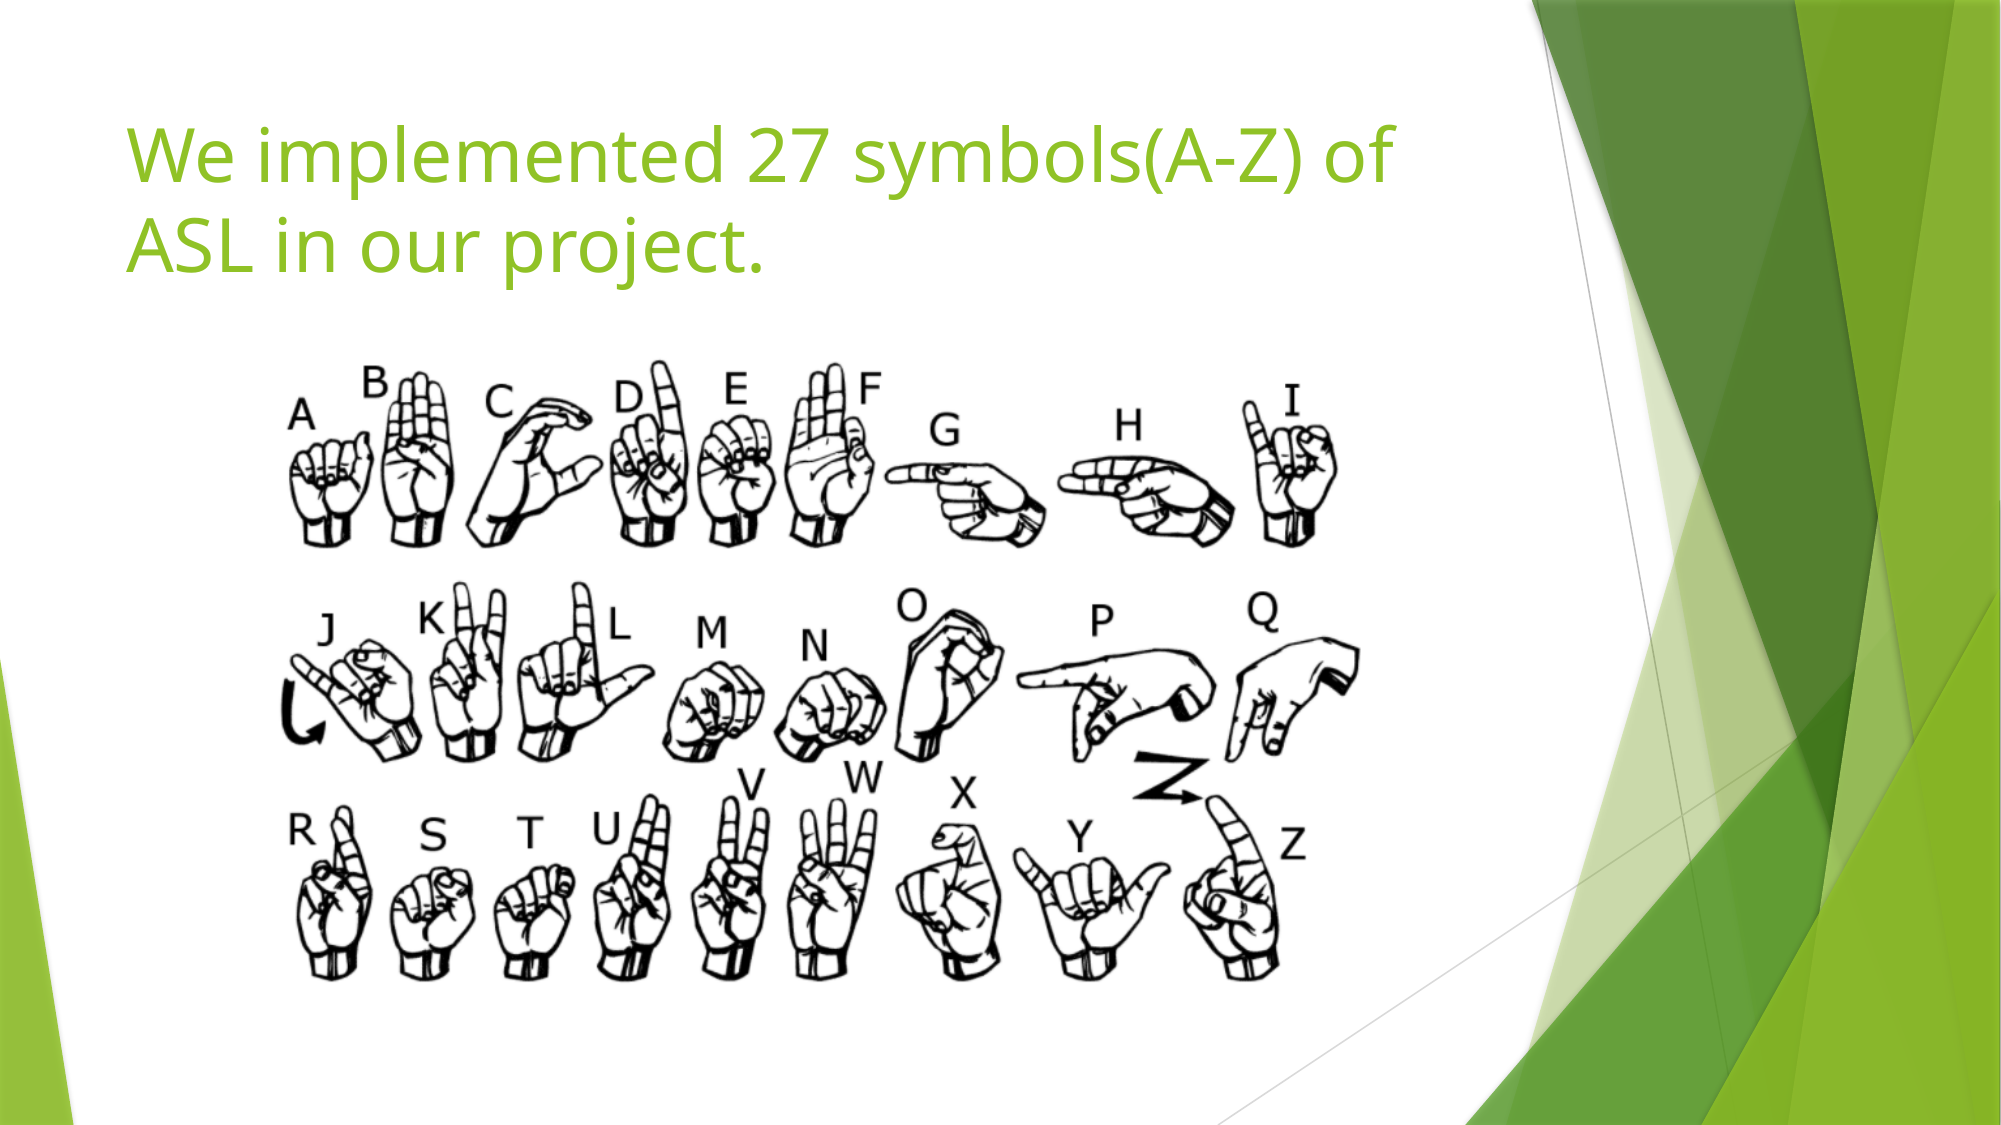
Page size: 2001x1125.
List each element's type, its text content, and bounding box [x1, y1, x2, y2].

title We implemented 27 symbols(A-Z) of ASL in our project. [111, 99, 1522, 317]
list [245, 353, 1388, 992]
